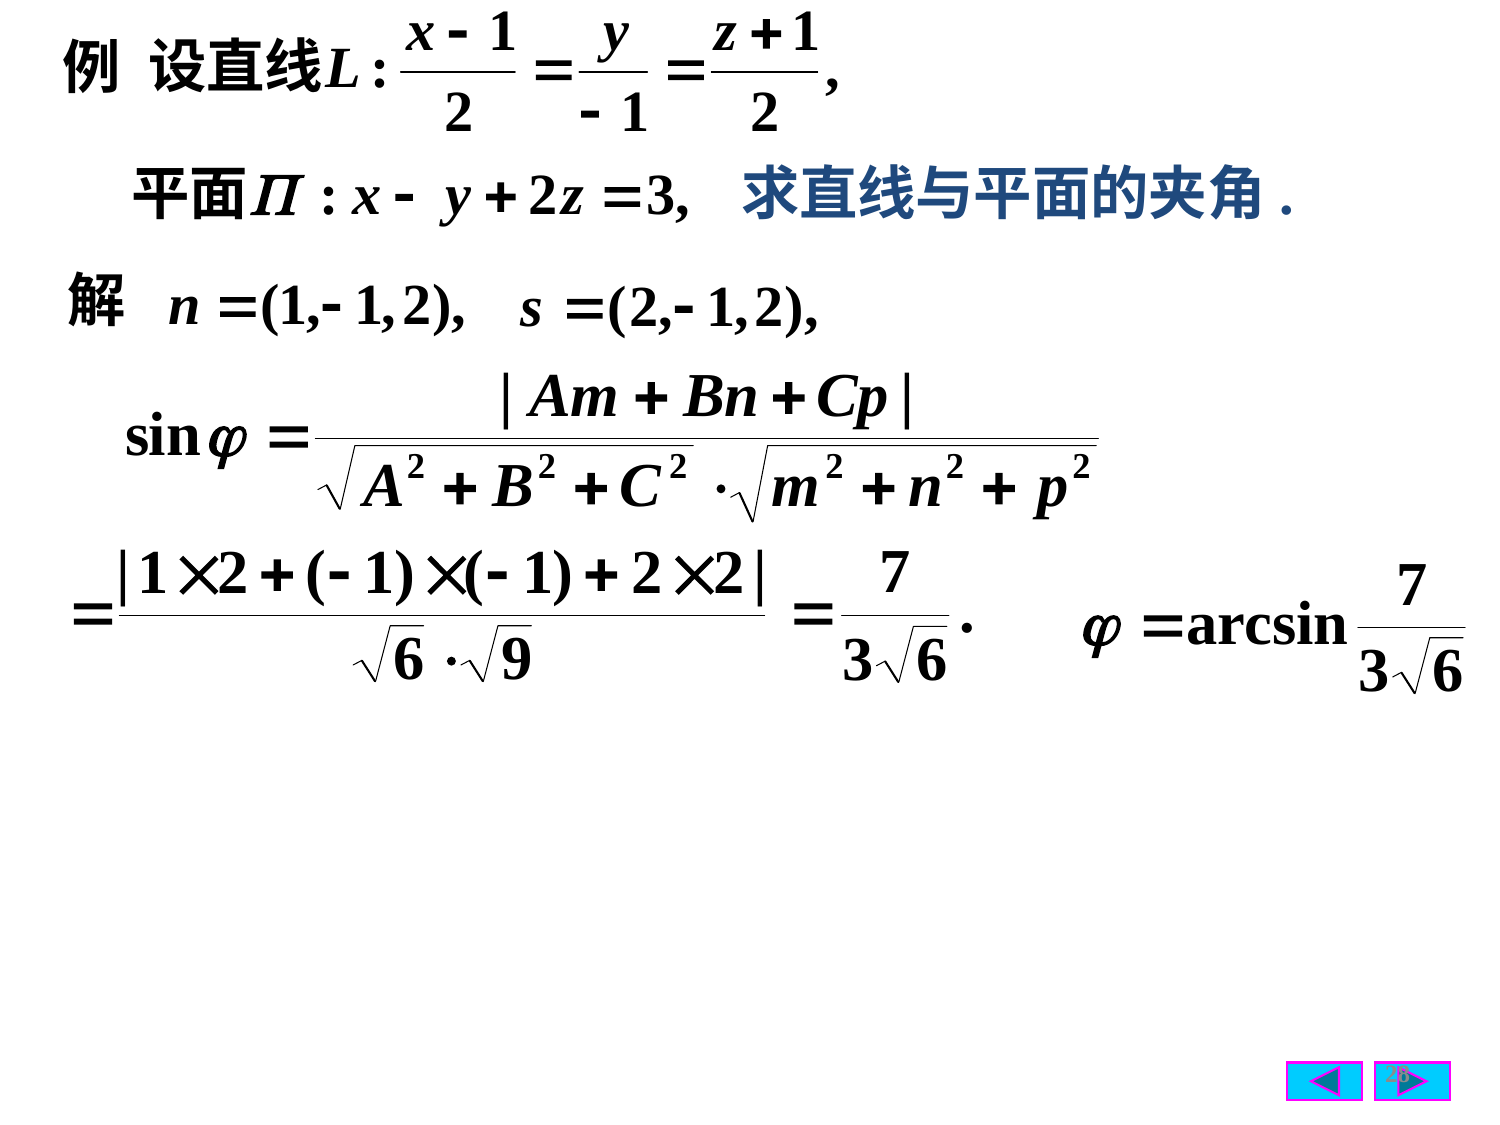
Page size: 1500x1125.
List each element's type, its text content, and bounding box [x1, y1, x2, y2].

text_box 求直线与平面的夹角. [726, 148, 1352, 234]
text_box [147, 0, 842, 136]
text_box 例 [47, 22, 142, 108]
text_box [1080, 550, 1471, 699]
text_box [515, 280, 821, 345]
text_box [64, 538, 770, 687]
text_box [785, 538, 978, 689]
text_box 解 [53, 255, 216, 341]
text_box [123, 361, 1104, 529]
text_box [165, 278, 468, 344]
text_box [129, 161, 693, 234]
slide_number 28 [1074, 1042, 1425, 1103]
